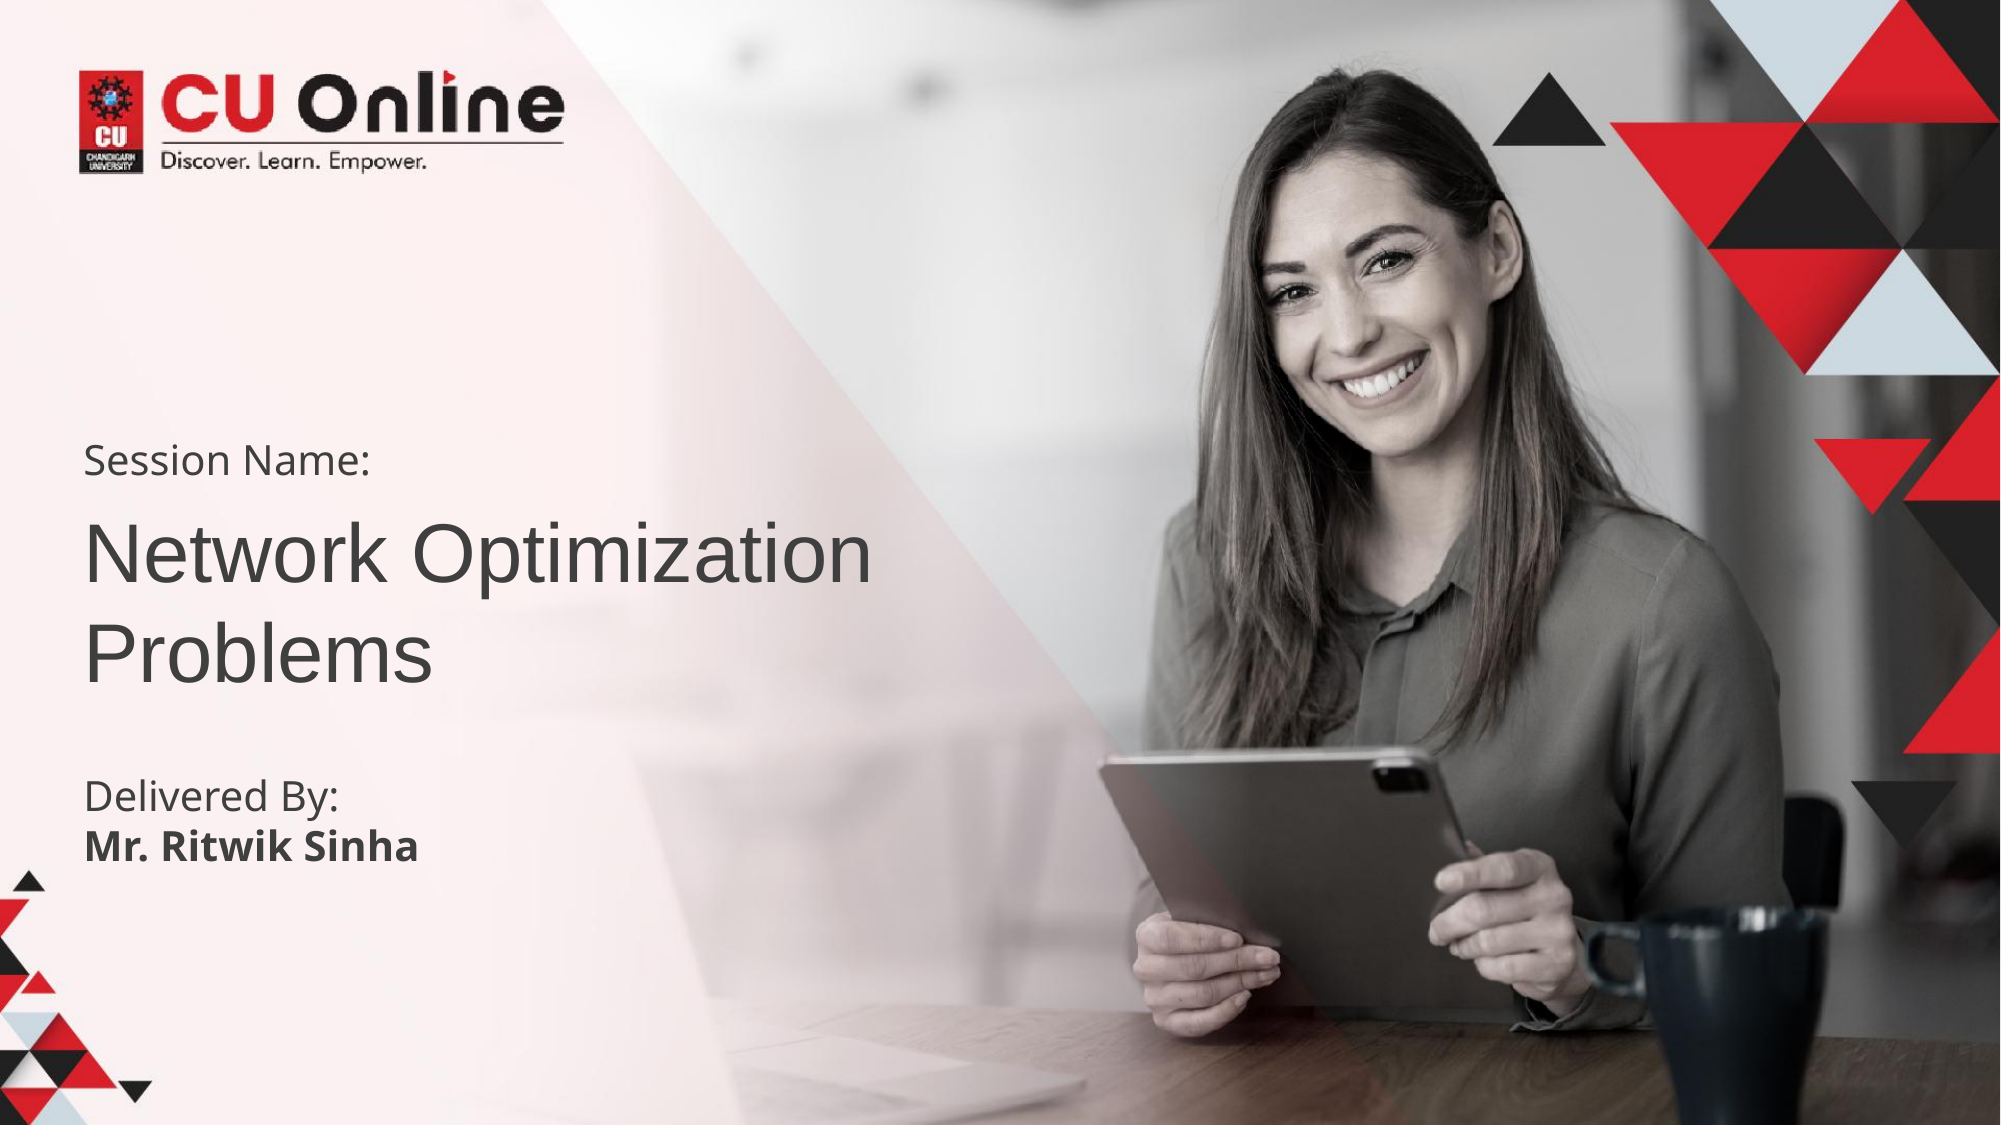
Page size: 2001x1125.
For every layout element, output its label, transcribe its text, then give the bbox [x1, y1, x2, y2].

picture [0, 0, 2001, 1125]
text_box Network Optimization Problems Delivered By: Mr. Ritwik Sinha [68, 491, 972, 877]
text_box Session Name: [68, 426, 495, 491]
